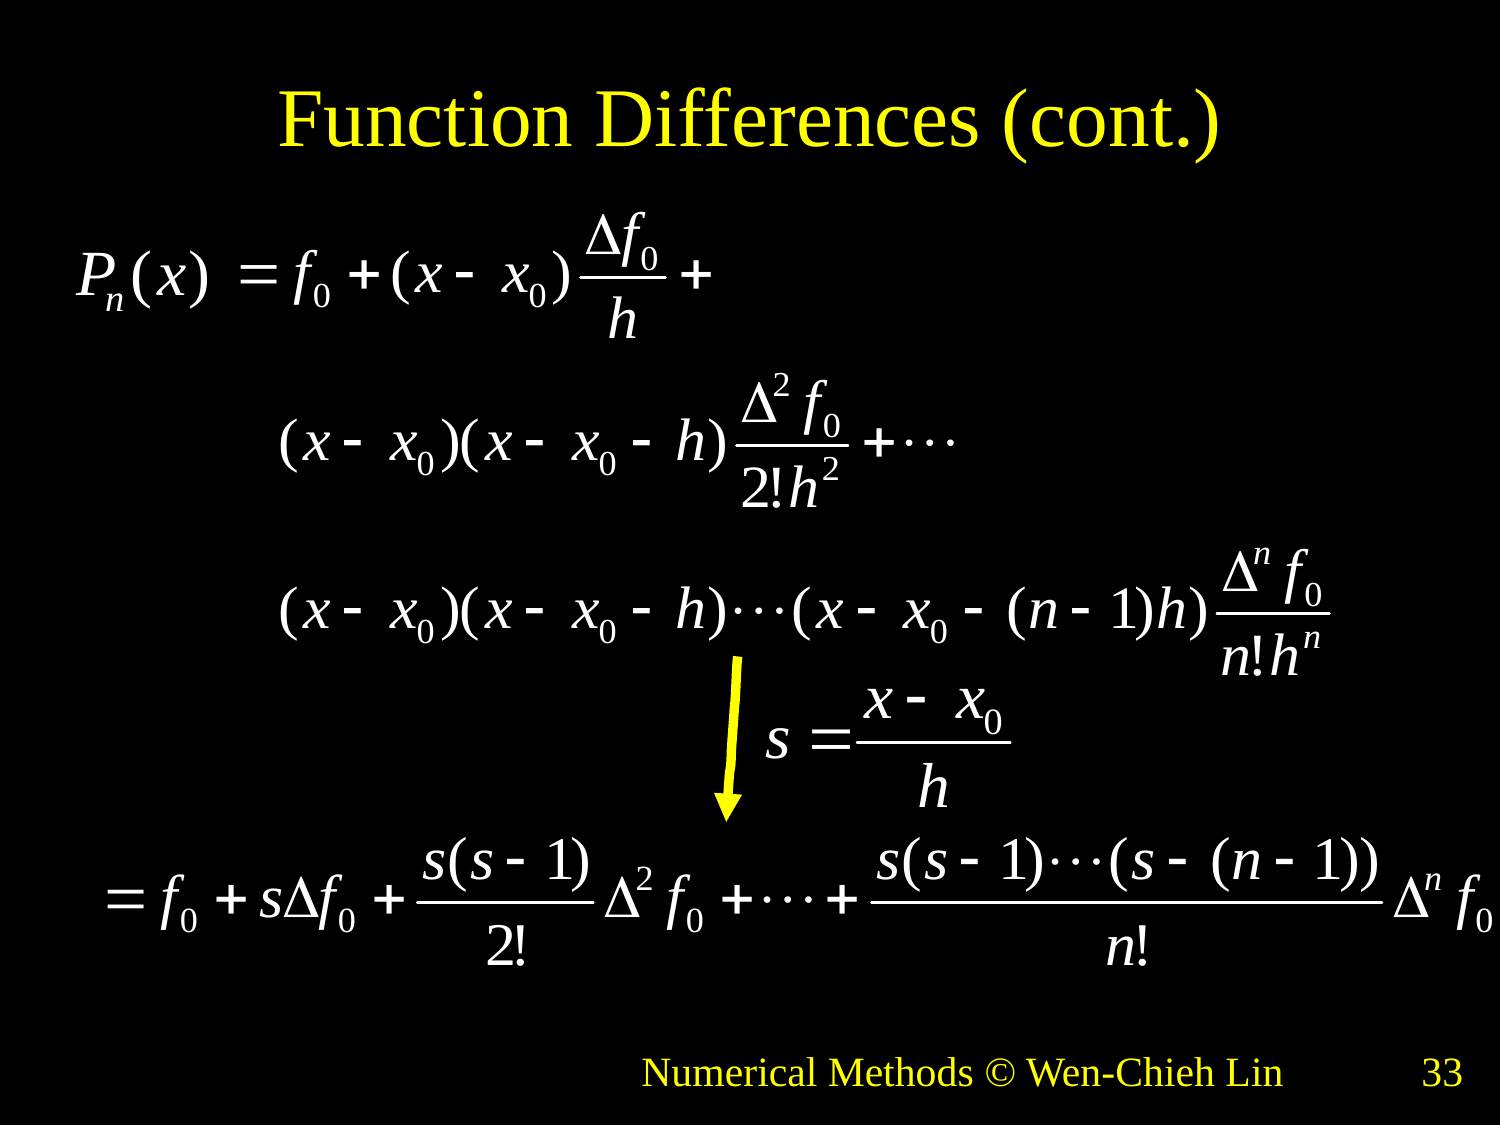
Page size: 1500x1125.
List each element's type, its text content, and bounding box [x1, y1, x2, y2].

footer Numerical Methods © Wen-Chieh Lin [490, 1024, 1128, 1103]
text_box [754, 657, 1020, 820]
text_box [225, 195, 1341, 688]
text_box [720, 696, 736, 820]
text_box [92, 821, 1500, 977]
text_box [64, 230, 220, 326]
title Function Differences (cont.) [75, 19, 1425, 208]
slide_number 33 [1128, 1024, 1479, 1103]
